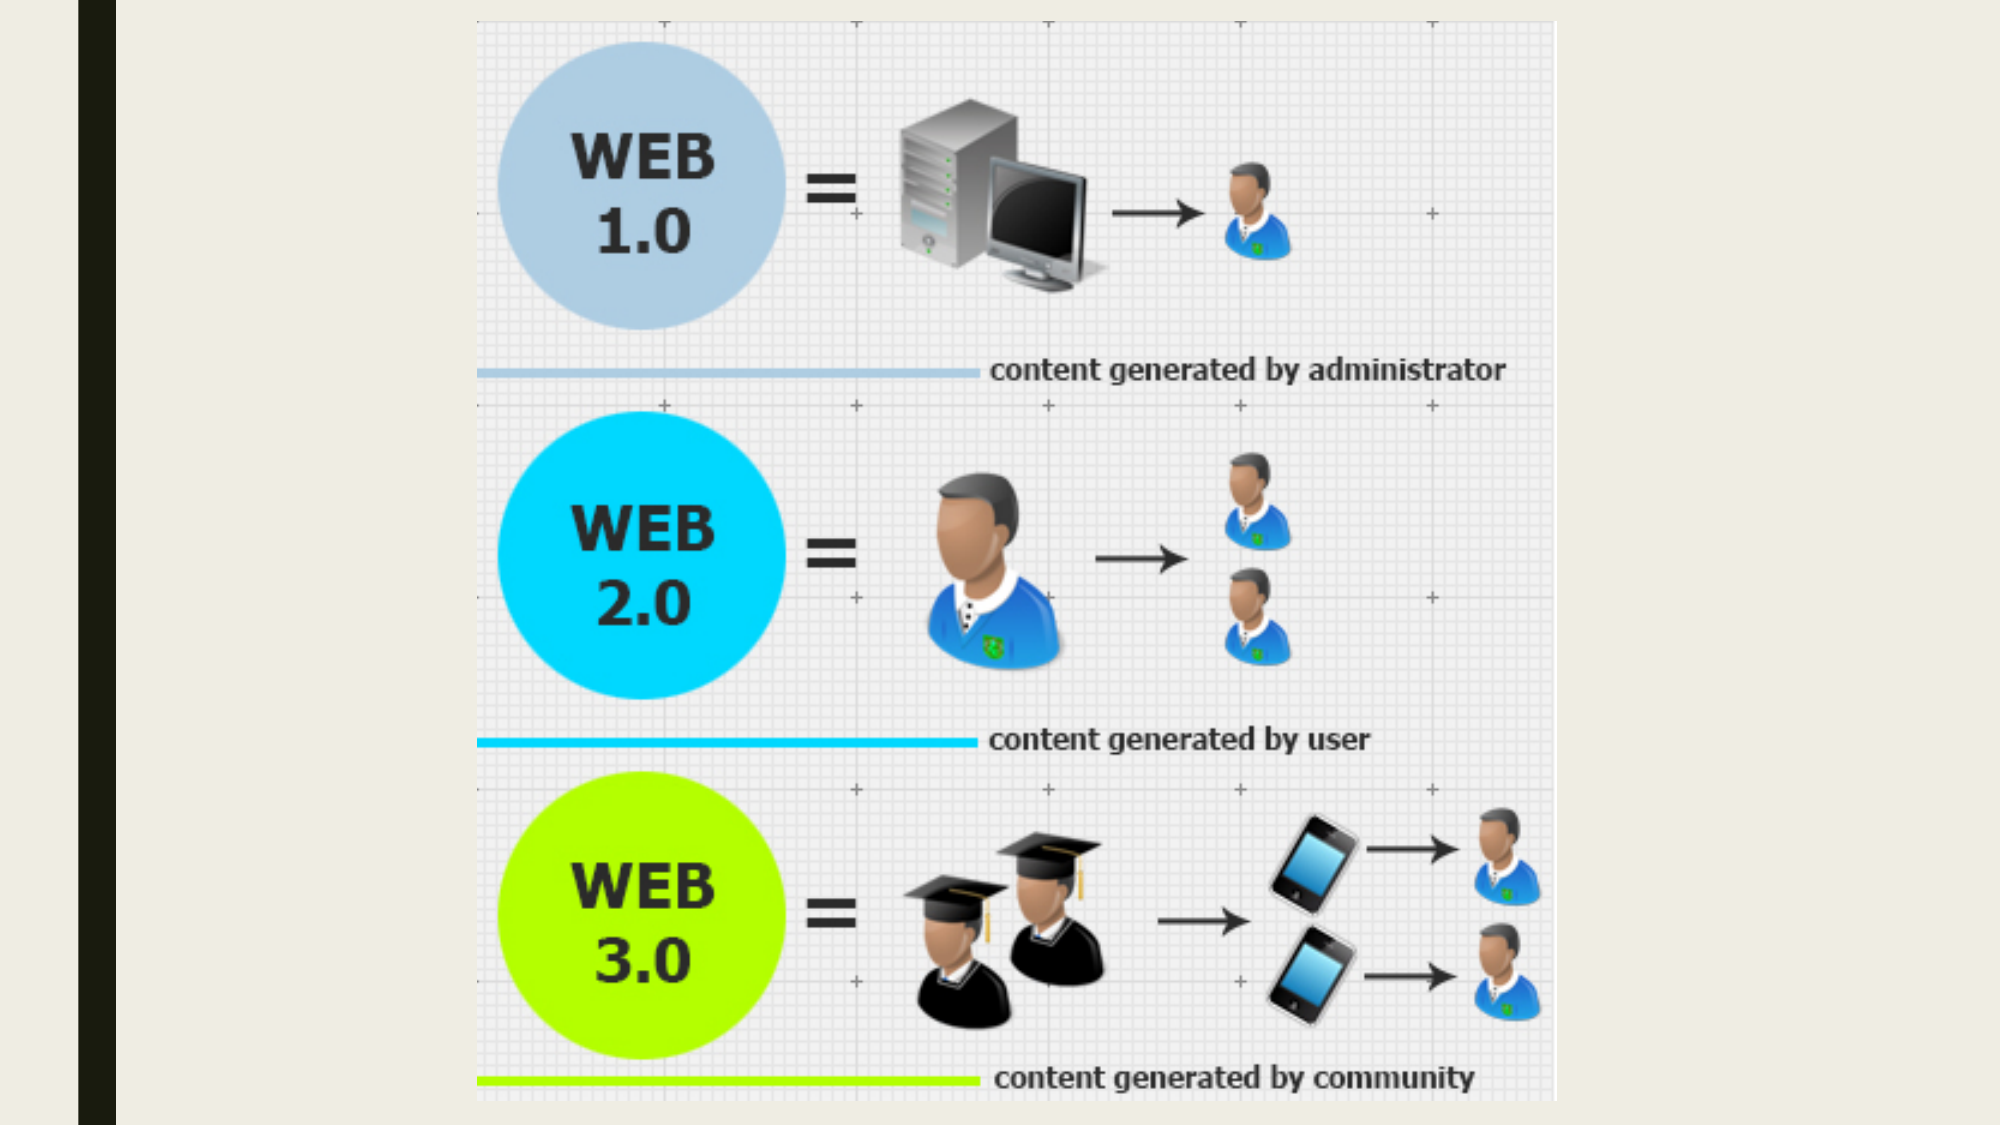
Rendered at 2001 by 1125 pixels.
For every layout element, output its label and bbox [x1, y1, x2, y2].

picture [477, 21, 1557, 1101]
